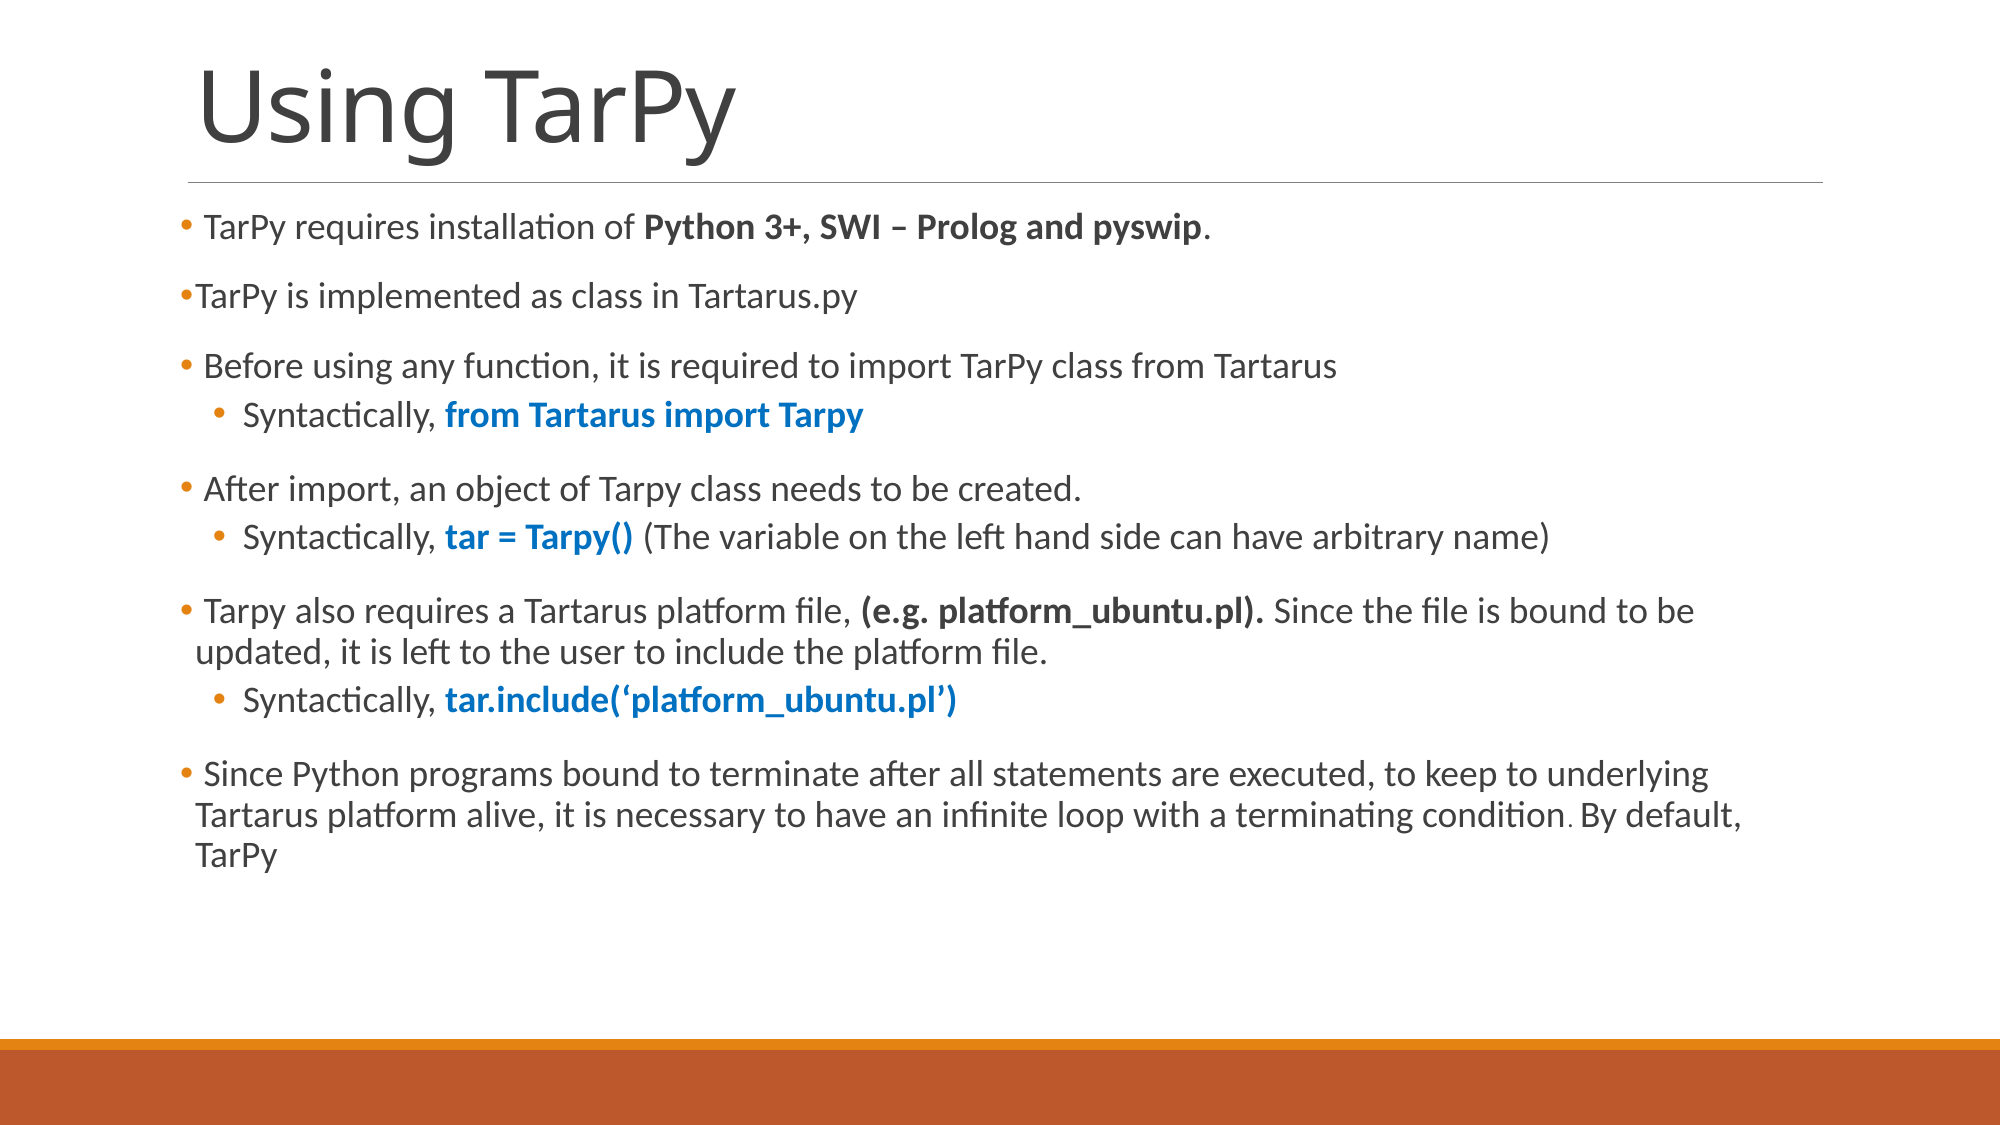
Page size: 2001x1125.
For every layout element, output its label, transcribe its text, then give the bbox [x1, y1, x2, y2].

title Using TarPy [180, 0, 1830, 171]
list TarPy requires installation of Python 3+, SWI – Prolog and pyswip. TarPy is implemented as class in Tartarus.py Before using any function, it is required to import TarPy class from Tartarus Syntactically, from Tartarus import Tarpy After import, an object of Tarpy class needs to be created. Syntactically, tar = Tarpy() (The variable on the left hand side can have arbitrary name) Tarpy also requires a Tartarus platform file, (e.g. platform_ubuntu.pl). Since the file is bound to be updated, it is left to the user to include the platform file. Syntactically, tar.include(‘platform_ubuntu.pl’) Since Python programs bound to terminate after all statements are executed, to keep to underlying Tartarus platform alive, it is necessary to have an infinite loop with a terminating condition. By default, TarPy [180, 199, 1830, 1020]
